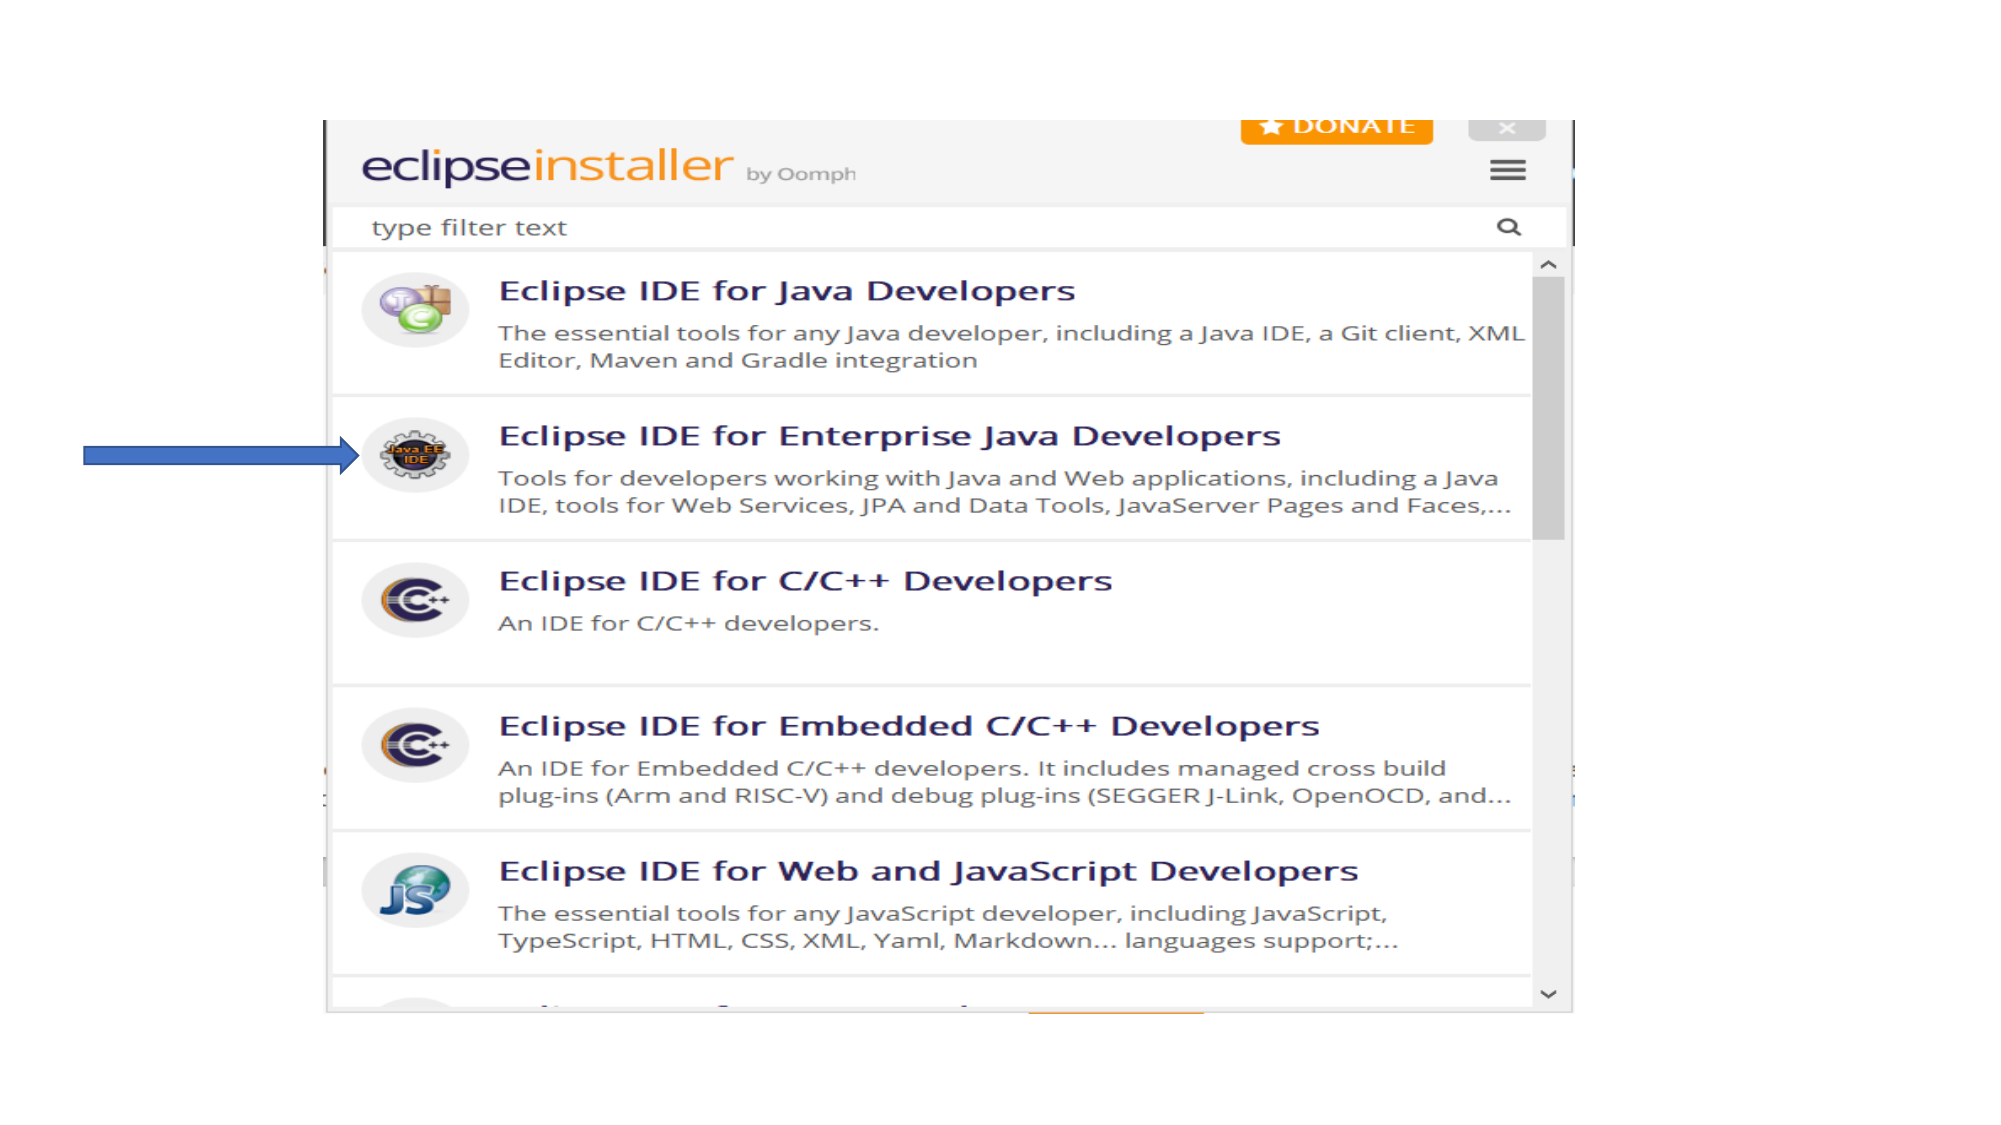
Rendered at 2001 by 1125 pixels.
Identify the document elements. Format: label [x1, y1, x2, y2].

list [323, 120, 1575, 1014]
text_box [83, 445, 323, 466]
